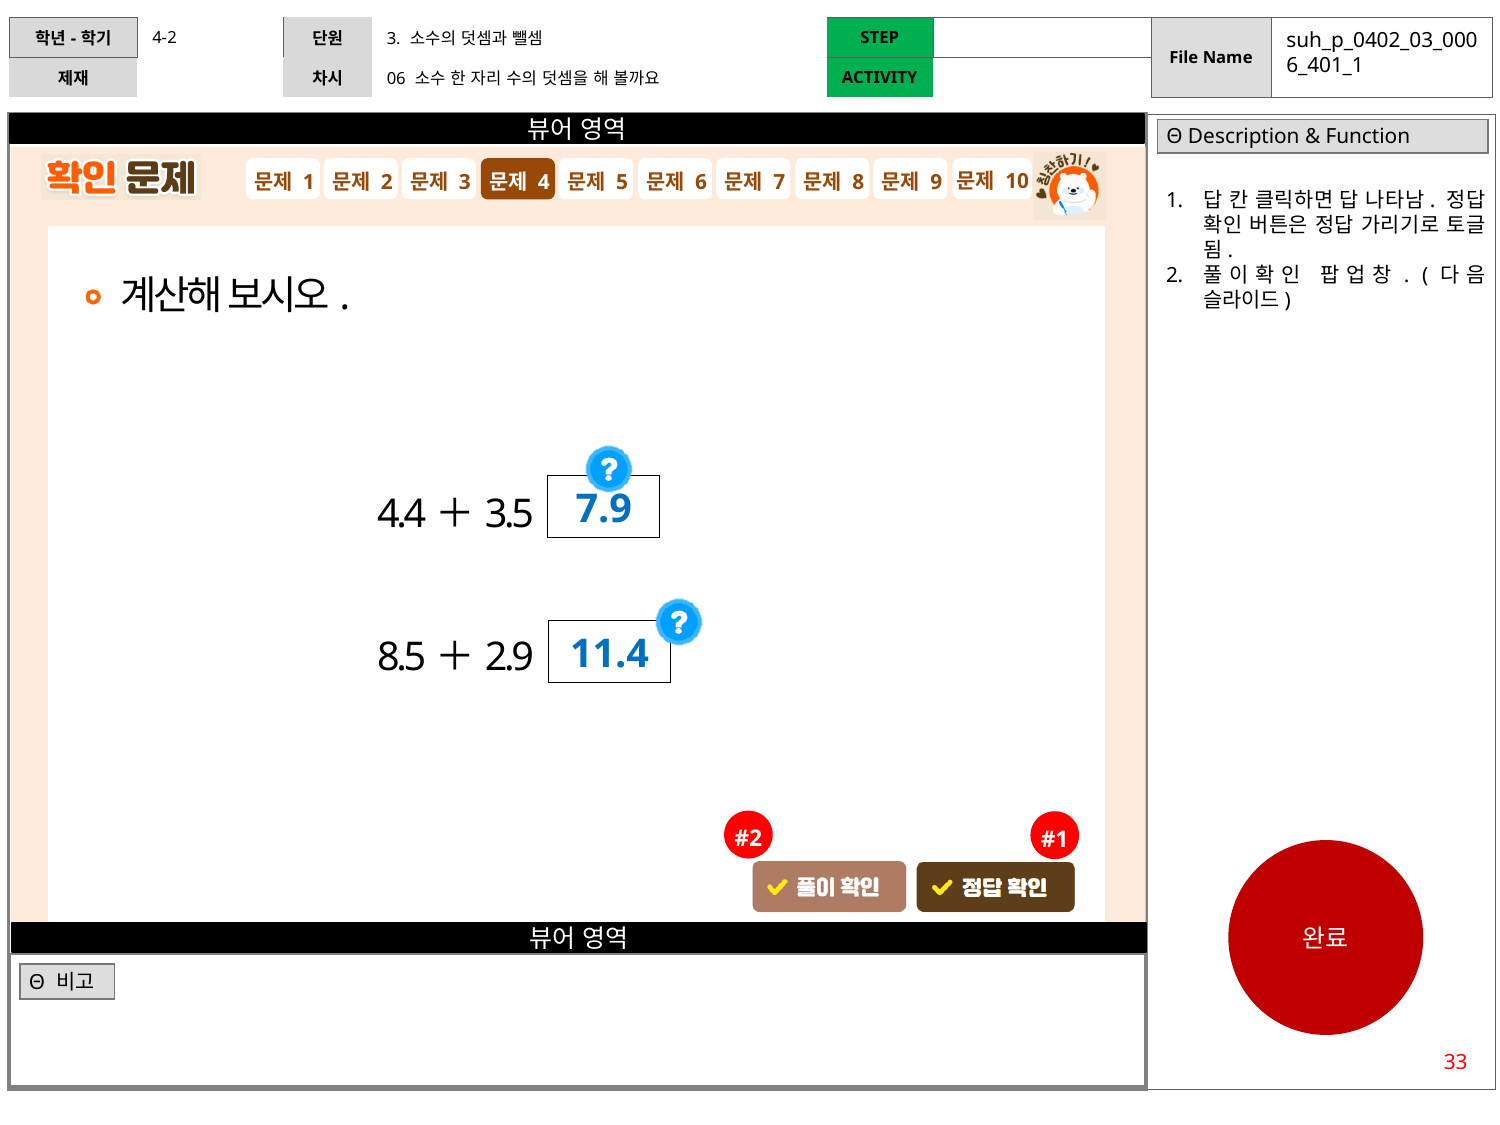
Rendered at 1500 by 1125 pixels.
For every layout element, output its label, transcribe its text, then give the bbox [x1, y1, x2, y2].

picture [578, 439, 639, 499]
picture [41, 154, 201, 200]
text_box 계산해 보시오. [105, 263, 1109, 326]
text_box #1 [1028, 809, 1082, 857]
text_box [239, 147, 1052, 200]
picture [750, 858, 907, 915]
picture [915, 858, 1078, 913]
text_box #2 [721, 808, 775, 861]
table_header Θ Description & Function [1158, 120, 1487, 152]
text_box 답 칸 클릭하면 답 나타남. 정답 확인 버튼은 정답 가리기로 토글 됨. 풀이확인 팝업창. (다음 슬라이드) [1151, 179, 1500, 369]
text_box 11.4 [548, 620, 671, 683]
text_box suh_p_0402_03_0006_401_1 [1271, 18, 1500, 84]
text_box 완료 [1226, 837, 1426, 1038]
text_box 7.9 [547, 475, 660, 538]
text_box 4.4＋3.5＝ 8.5＋2.9＝ [362, 480, 1152, 686]
picture [649, 593, 709, 652]
picture [1033, 151, 1107, 220]
picture [82, 285, 103, 307]
